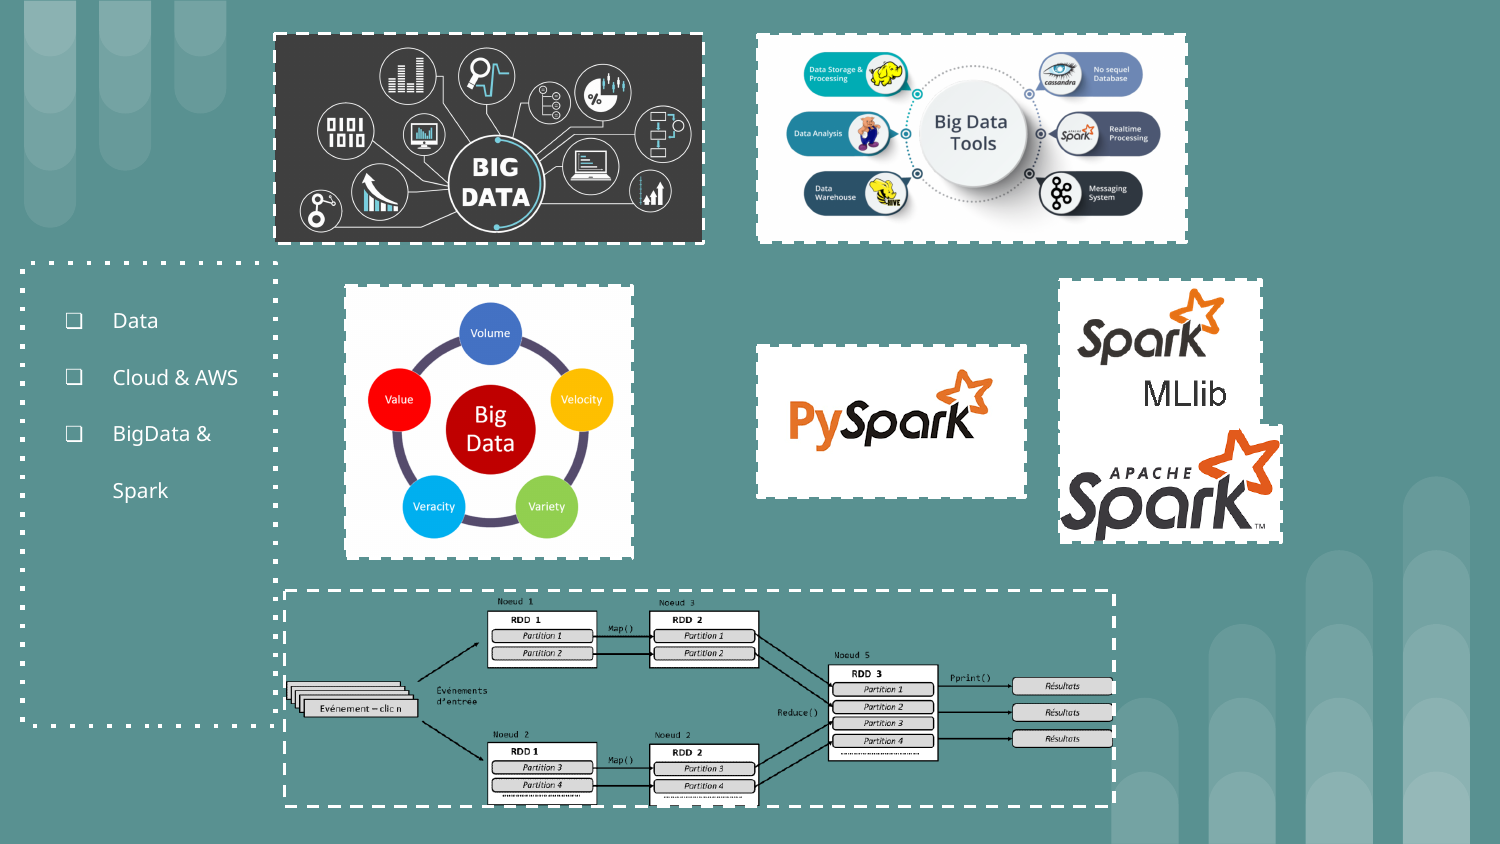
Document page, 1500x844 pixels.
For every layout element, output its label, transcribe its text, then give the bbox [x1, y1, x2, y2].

picture [285, 591, 1113, 806]
picture [758, 35, 1186, 242]
picture [346, 286, 631, 557]
list Data Cloud & AWS BigData & Spark [22, 263, 276, 726]
picture [1060, 280, 1280, 541]
picture [275, 34, 703, 242]
picture [758, 347, 1024, 497]
